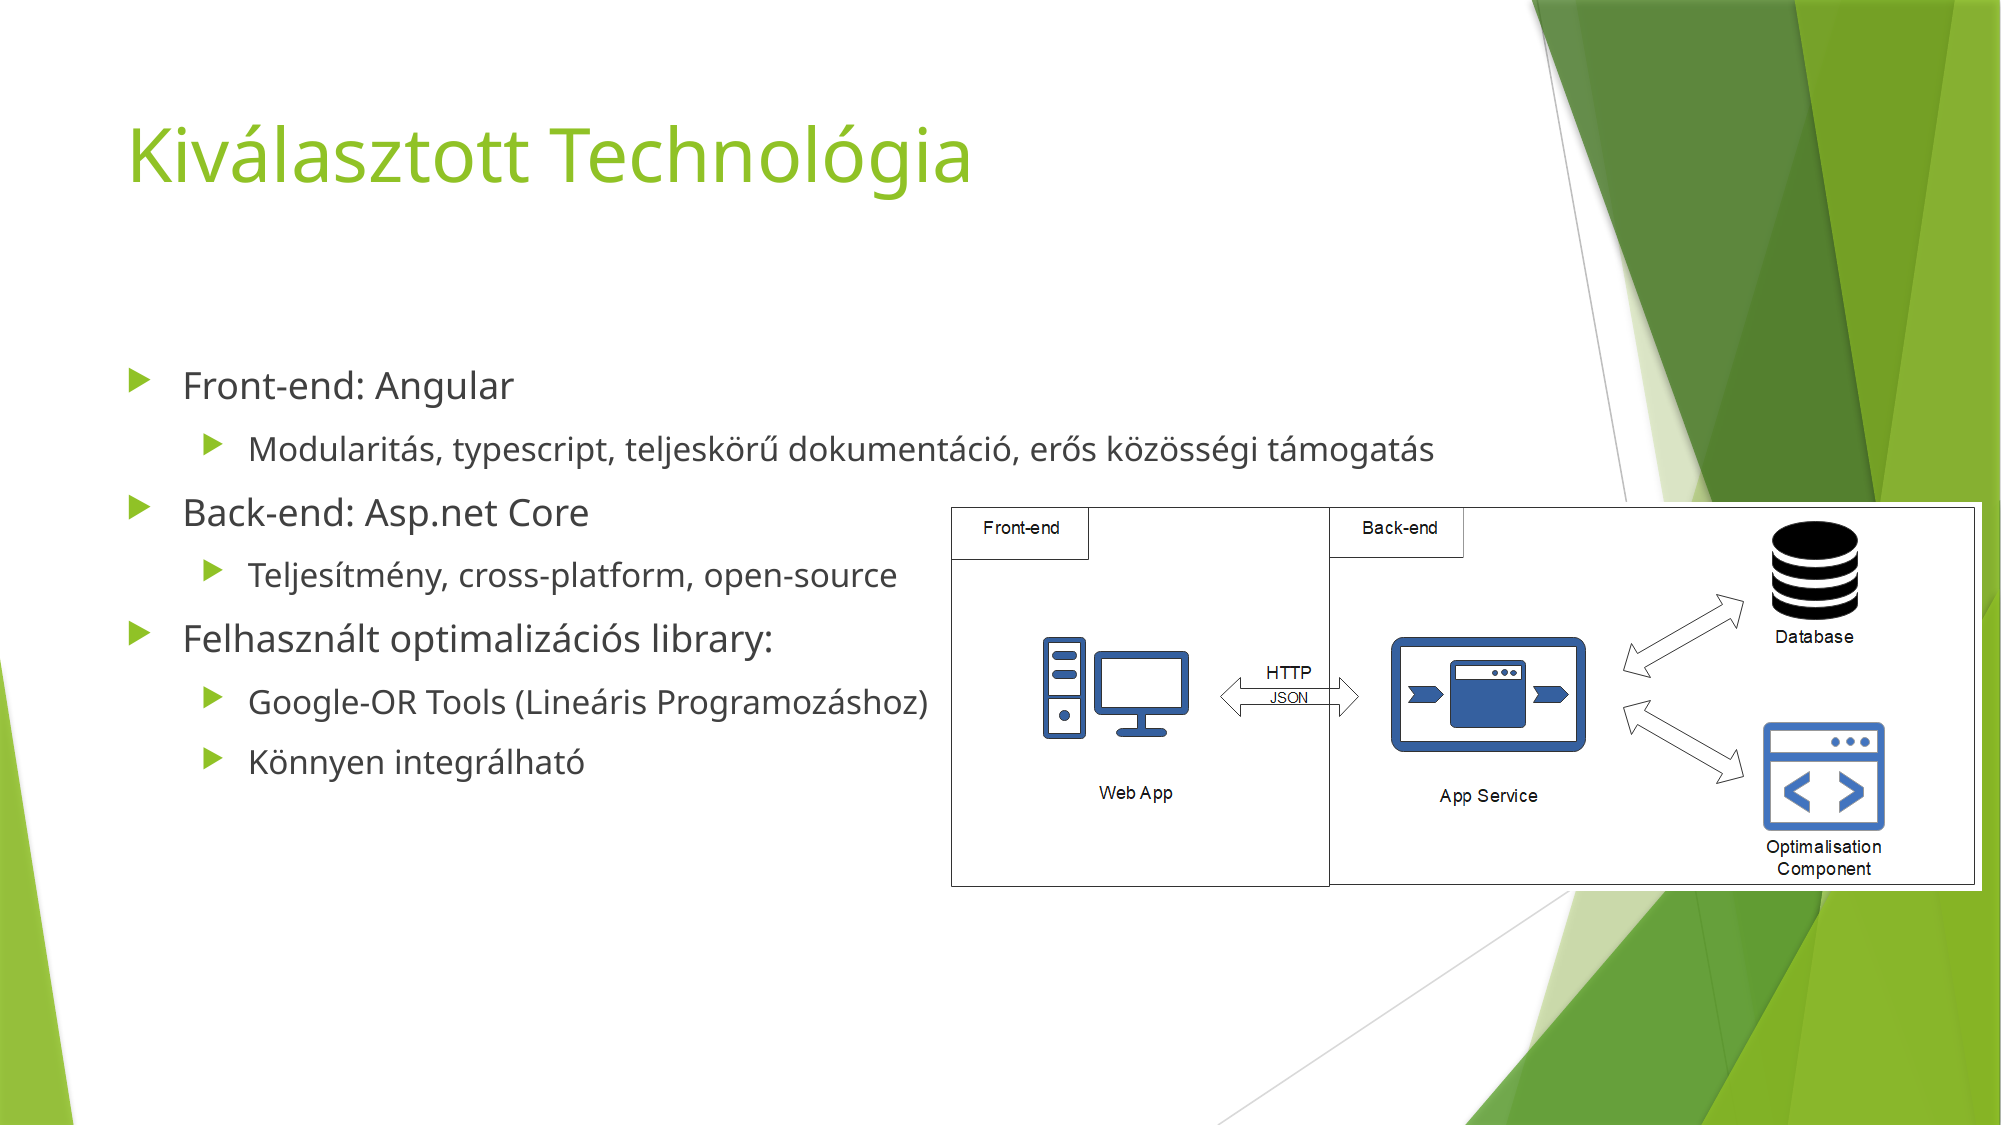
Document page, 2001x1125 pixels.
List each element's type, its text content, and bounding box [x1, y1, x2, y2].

title Kiválasztott Technológia [111, 99, 1522, 317]
list Front-end: Angular Modularitás, typescript, teljeskörű dokumentáció, erős közösségi támogatás Back-end: Asp.net Core Teljesítmény, cross-platform, open-source Felhasznált optimalizációs library: Google-OR Tools (Lineáris Programozáshoz) Könnyen integrálható [111, 354, 1522, 992]
picture [945, 501, 1983, 891]
